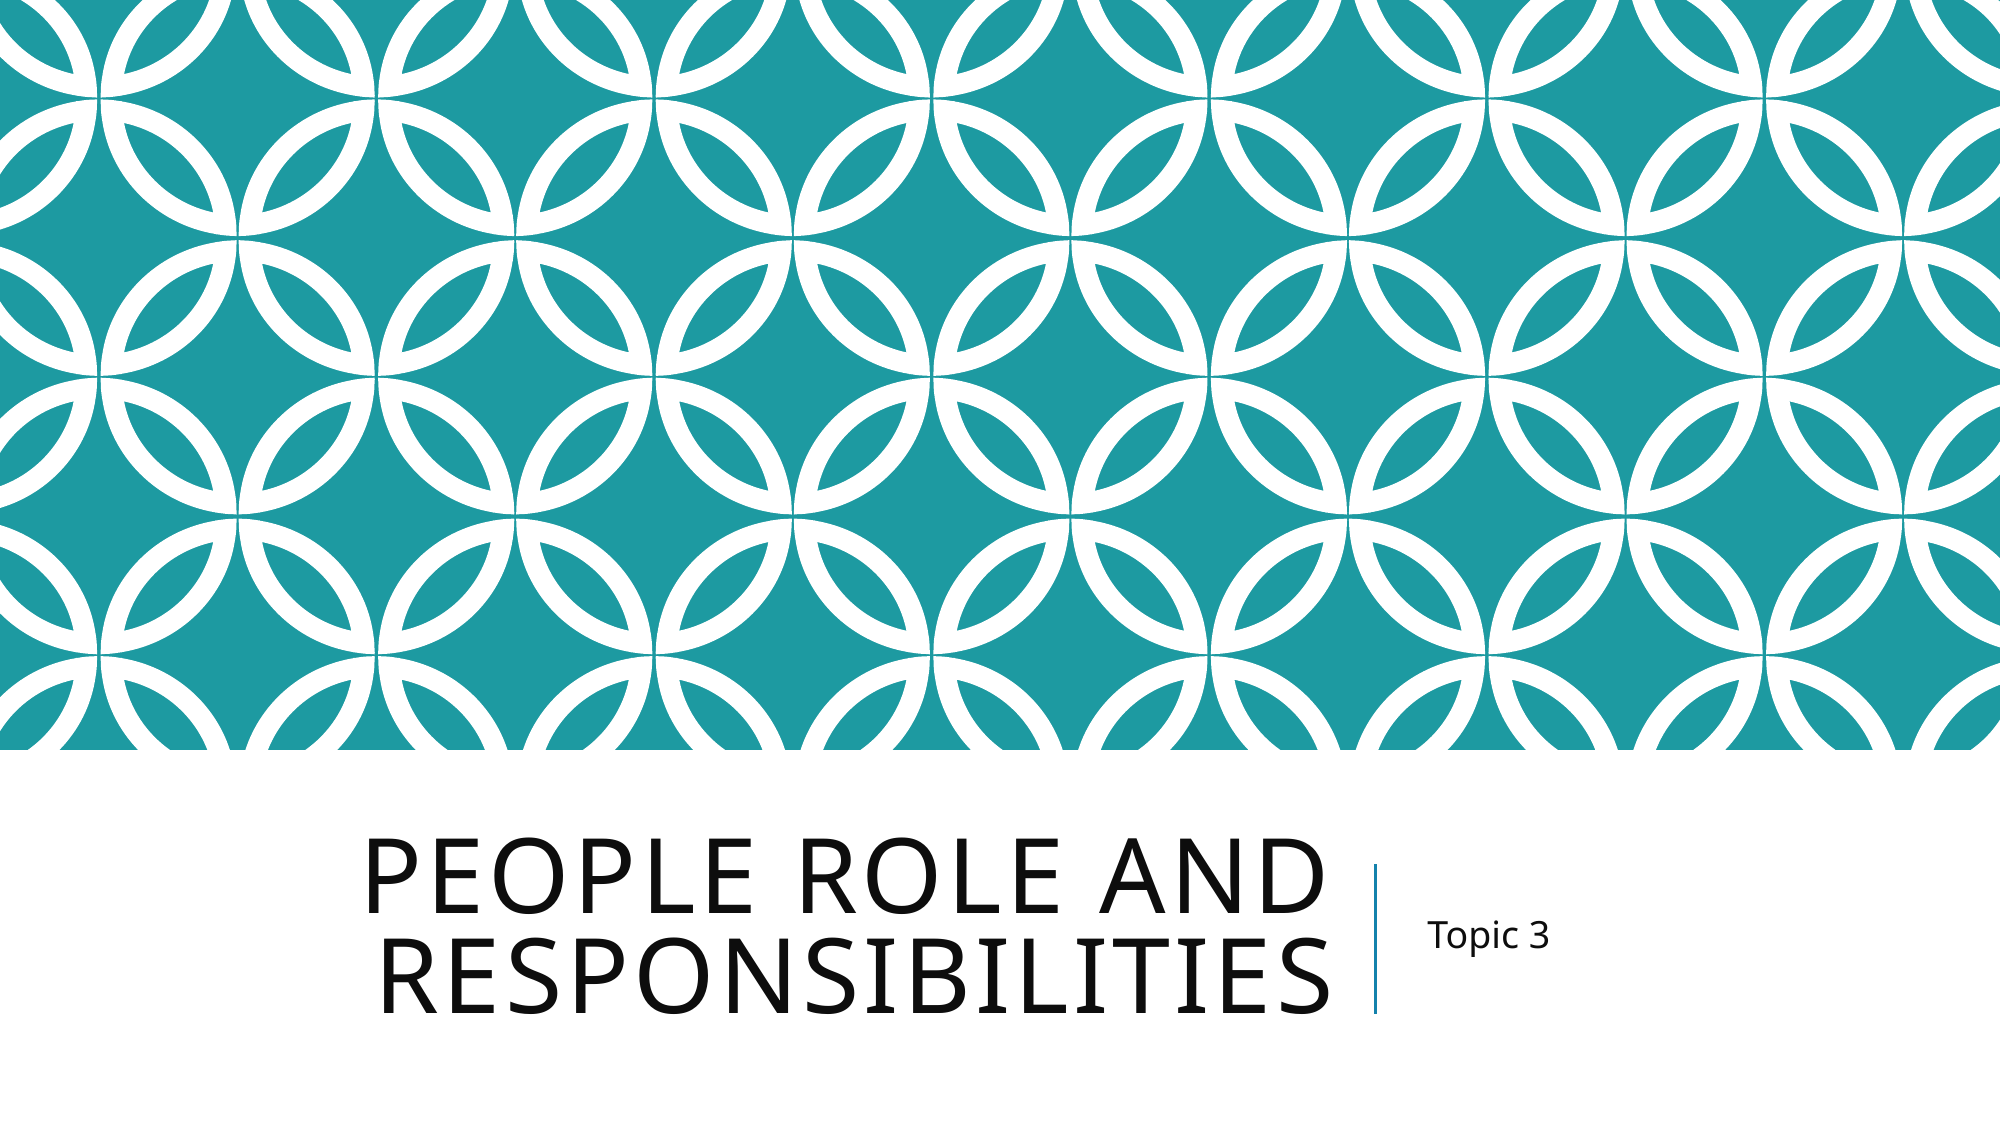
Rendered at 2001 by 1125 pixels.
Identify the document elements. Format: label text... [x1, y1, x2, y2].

list Topic 3 [1412, 813, 1938, 1054]
title People role and responsibilities [75, 813, 1350, 1054]
